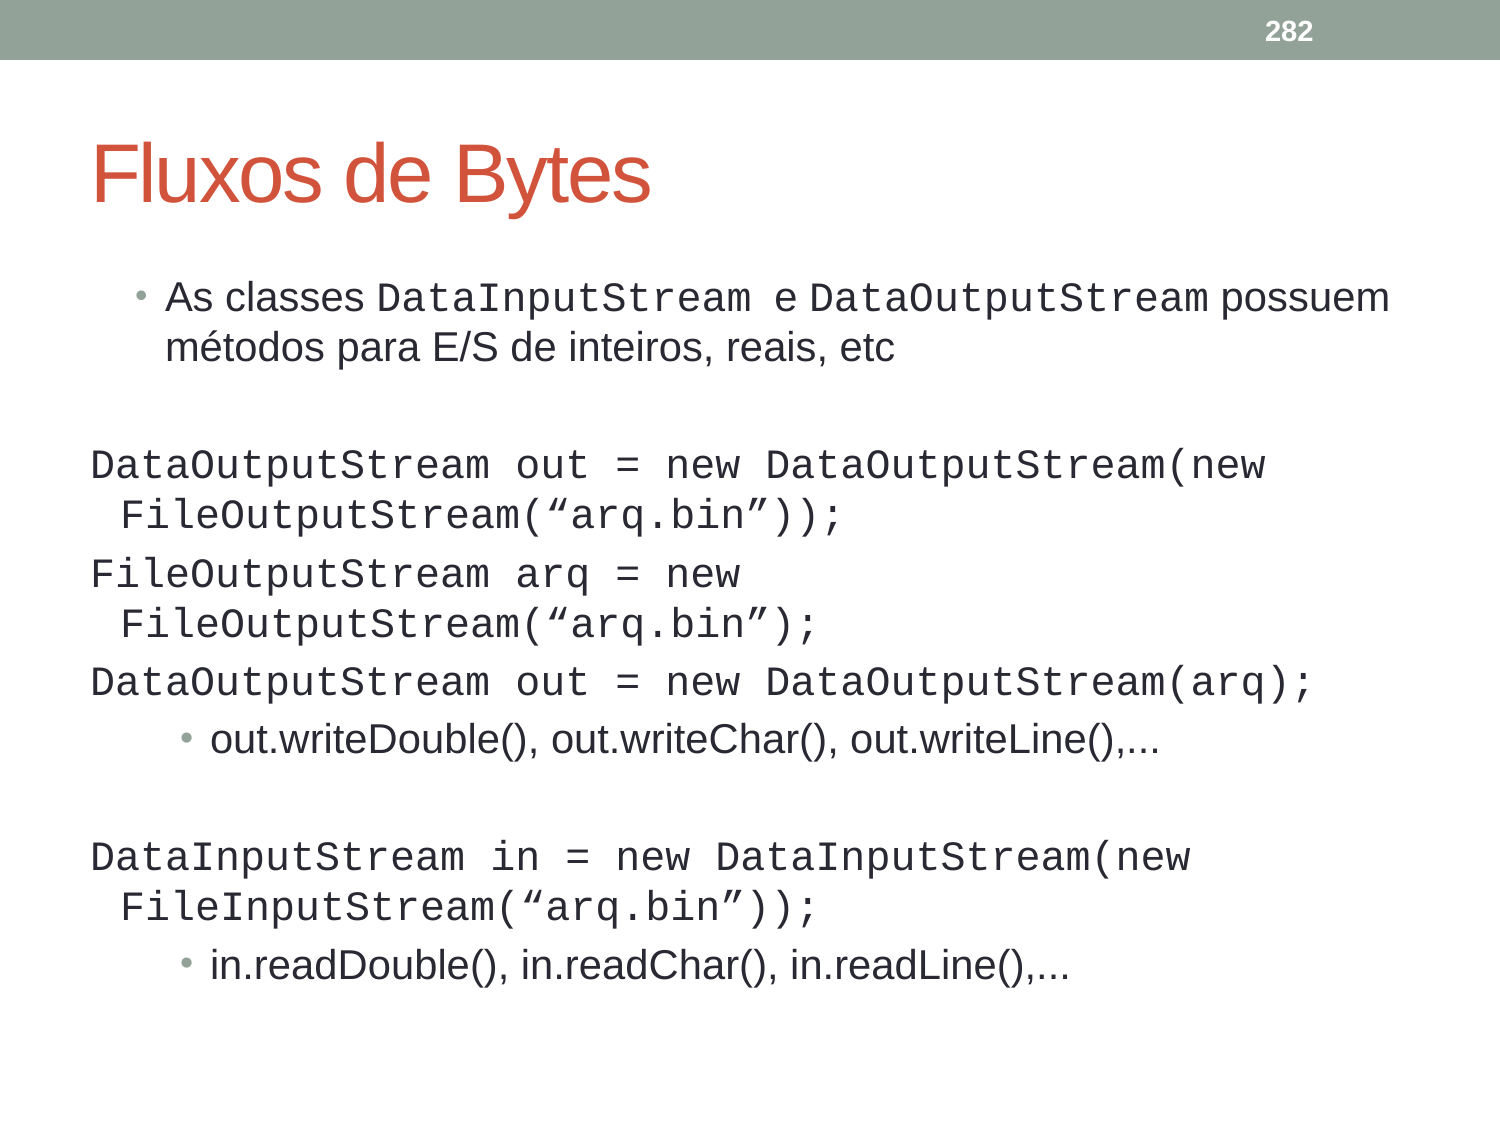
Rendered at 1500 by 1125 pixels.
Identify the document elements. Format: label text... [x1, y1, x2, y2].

list As classes DataInputStream e DataOutputStream possuem métodos para E/S de inteiros, reais, etc DataOutputStream out = new DataOutputStream(new FileOutputStream(“arq.bin”)); FileOutputStream arq = new FileOutputStream(“arq.bin”); DataOutputStream out = new DataOutputStream(arq); out.writeDouble(), out.writeChar(), out.writeLine(),... DataInputStream in = new DataInputStream(new FileInputStream(“arq.bin”)); in.readDouble(), in.readChar(), in.readLine(),... [75, 262, 1425, 1063]
slide_number 282 [1250, 3, 1425, 57]
title Fluxos de Bytes [75, 87, 1425, 250]
